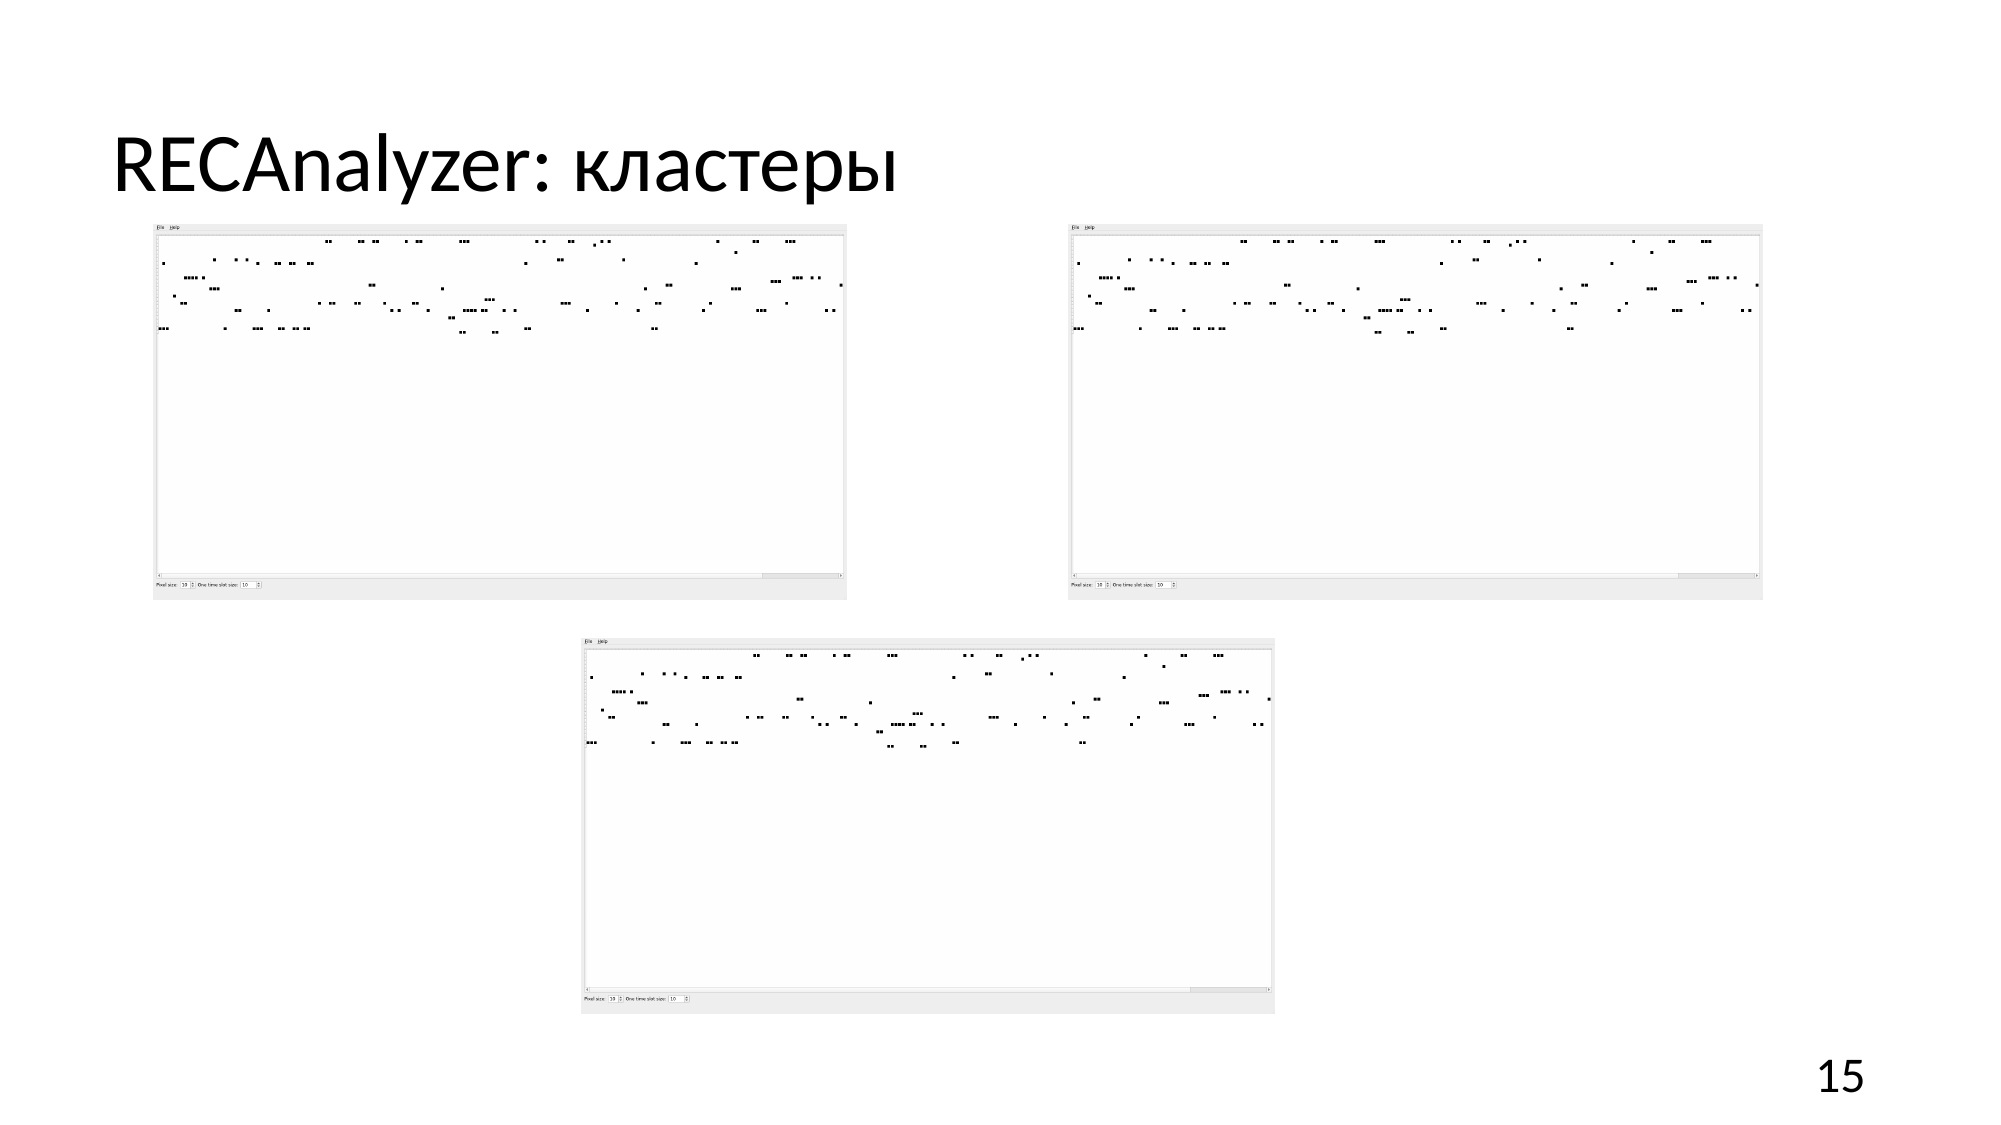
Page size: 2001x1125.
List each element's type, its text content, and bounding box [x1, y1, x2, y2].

picture [581, 637, 1276, 1014]
picture [1068, 224, 1763, 601]
text_box 15 [1430, 1042, 1881, 1103]
picture [153, 224, 848, 601]
text_box [81, 299, 1863, 1014]
text_box RECAnalyzer: кластеры [97, 55, 1891, 273]
